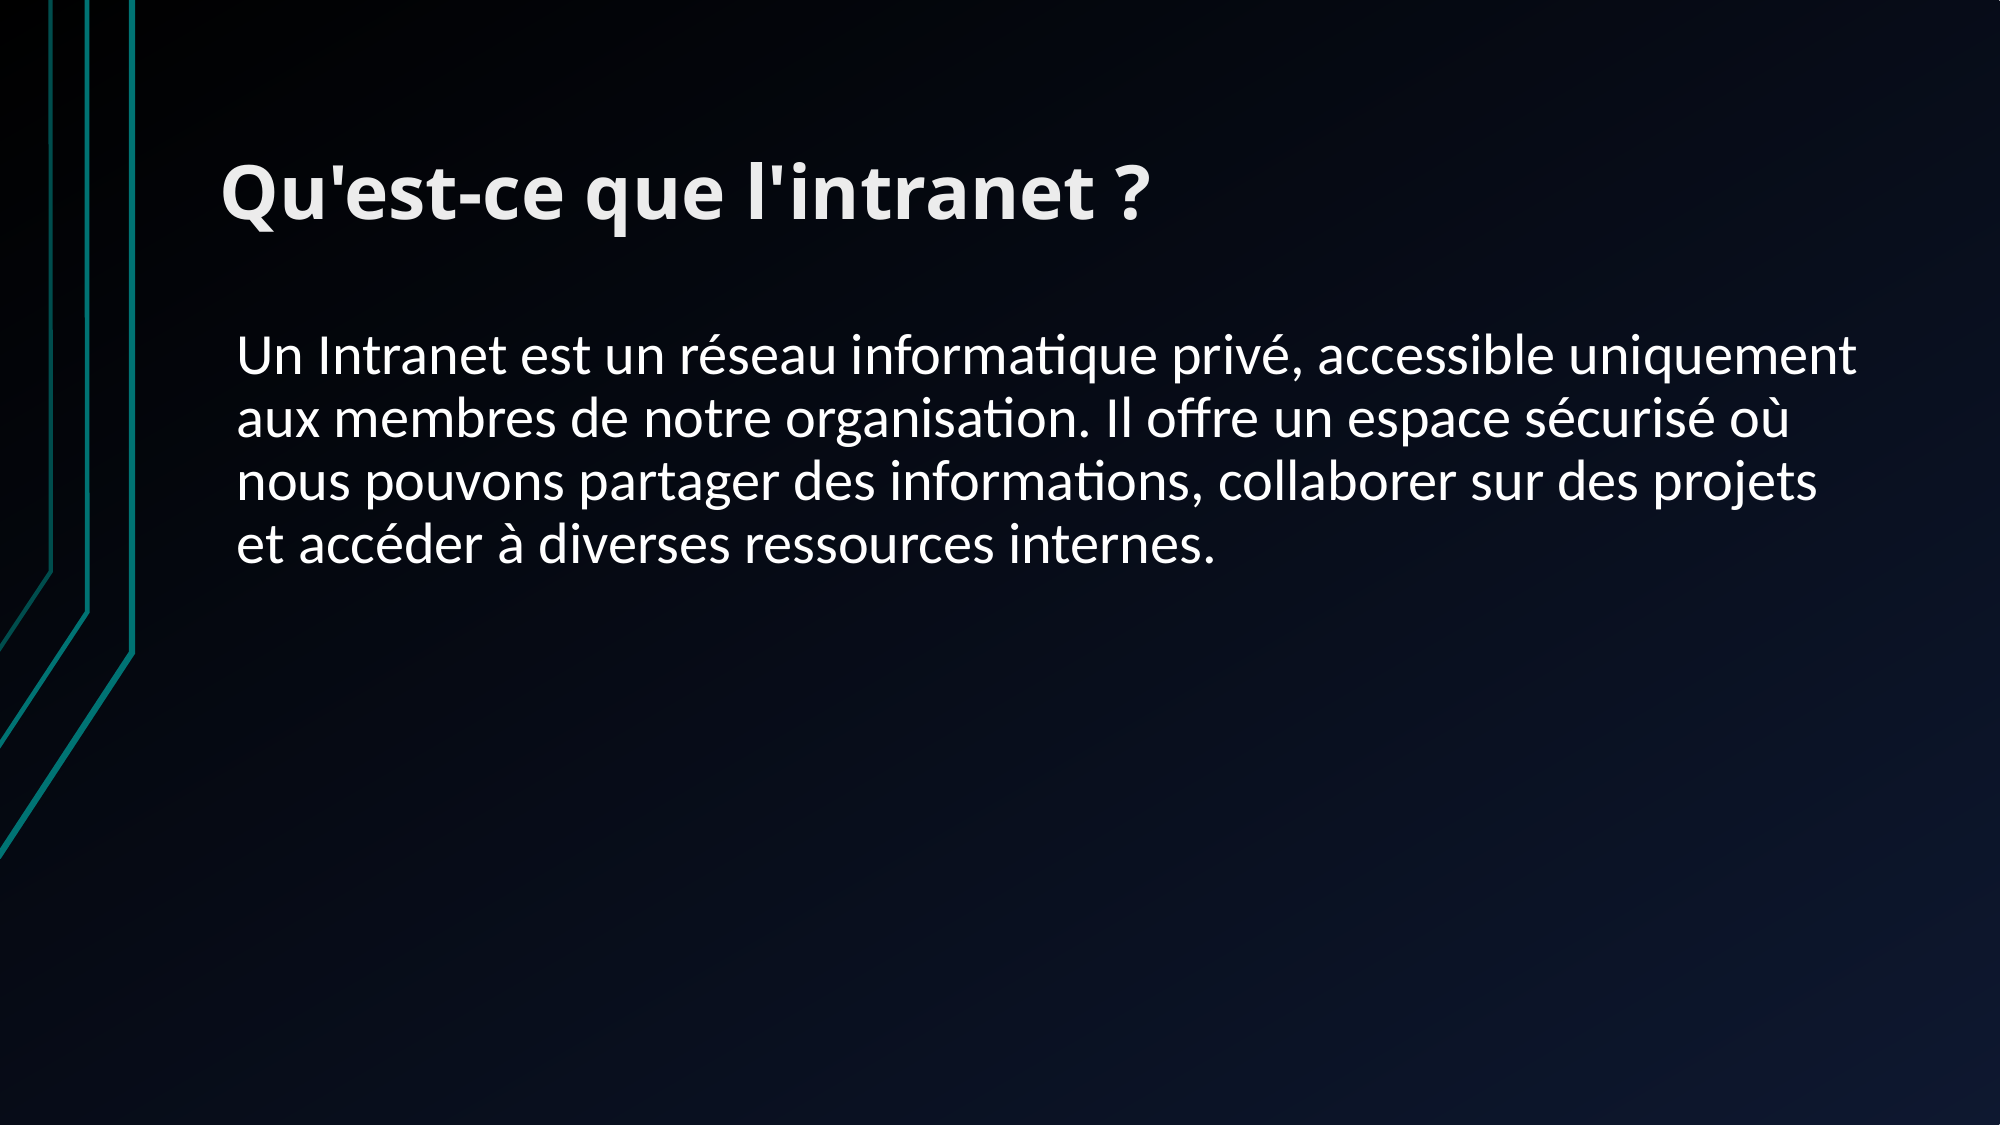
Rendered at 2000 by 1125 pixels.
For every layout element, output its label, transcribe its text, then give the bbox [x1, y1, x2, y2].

list Un Intranet est un réseau informatique privé, accessible uniquement aux membres de notre organisation. Il offre un espace sécurisé où nous pouvons partager des informations, collaborer sur des projets et accéder à diverses ressources internes. [216, 314, 1900, 882]
title Qu'est-ce que l'intranet ? [199, 45, 1900, 246]
